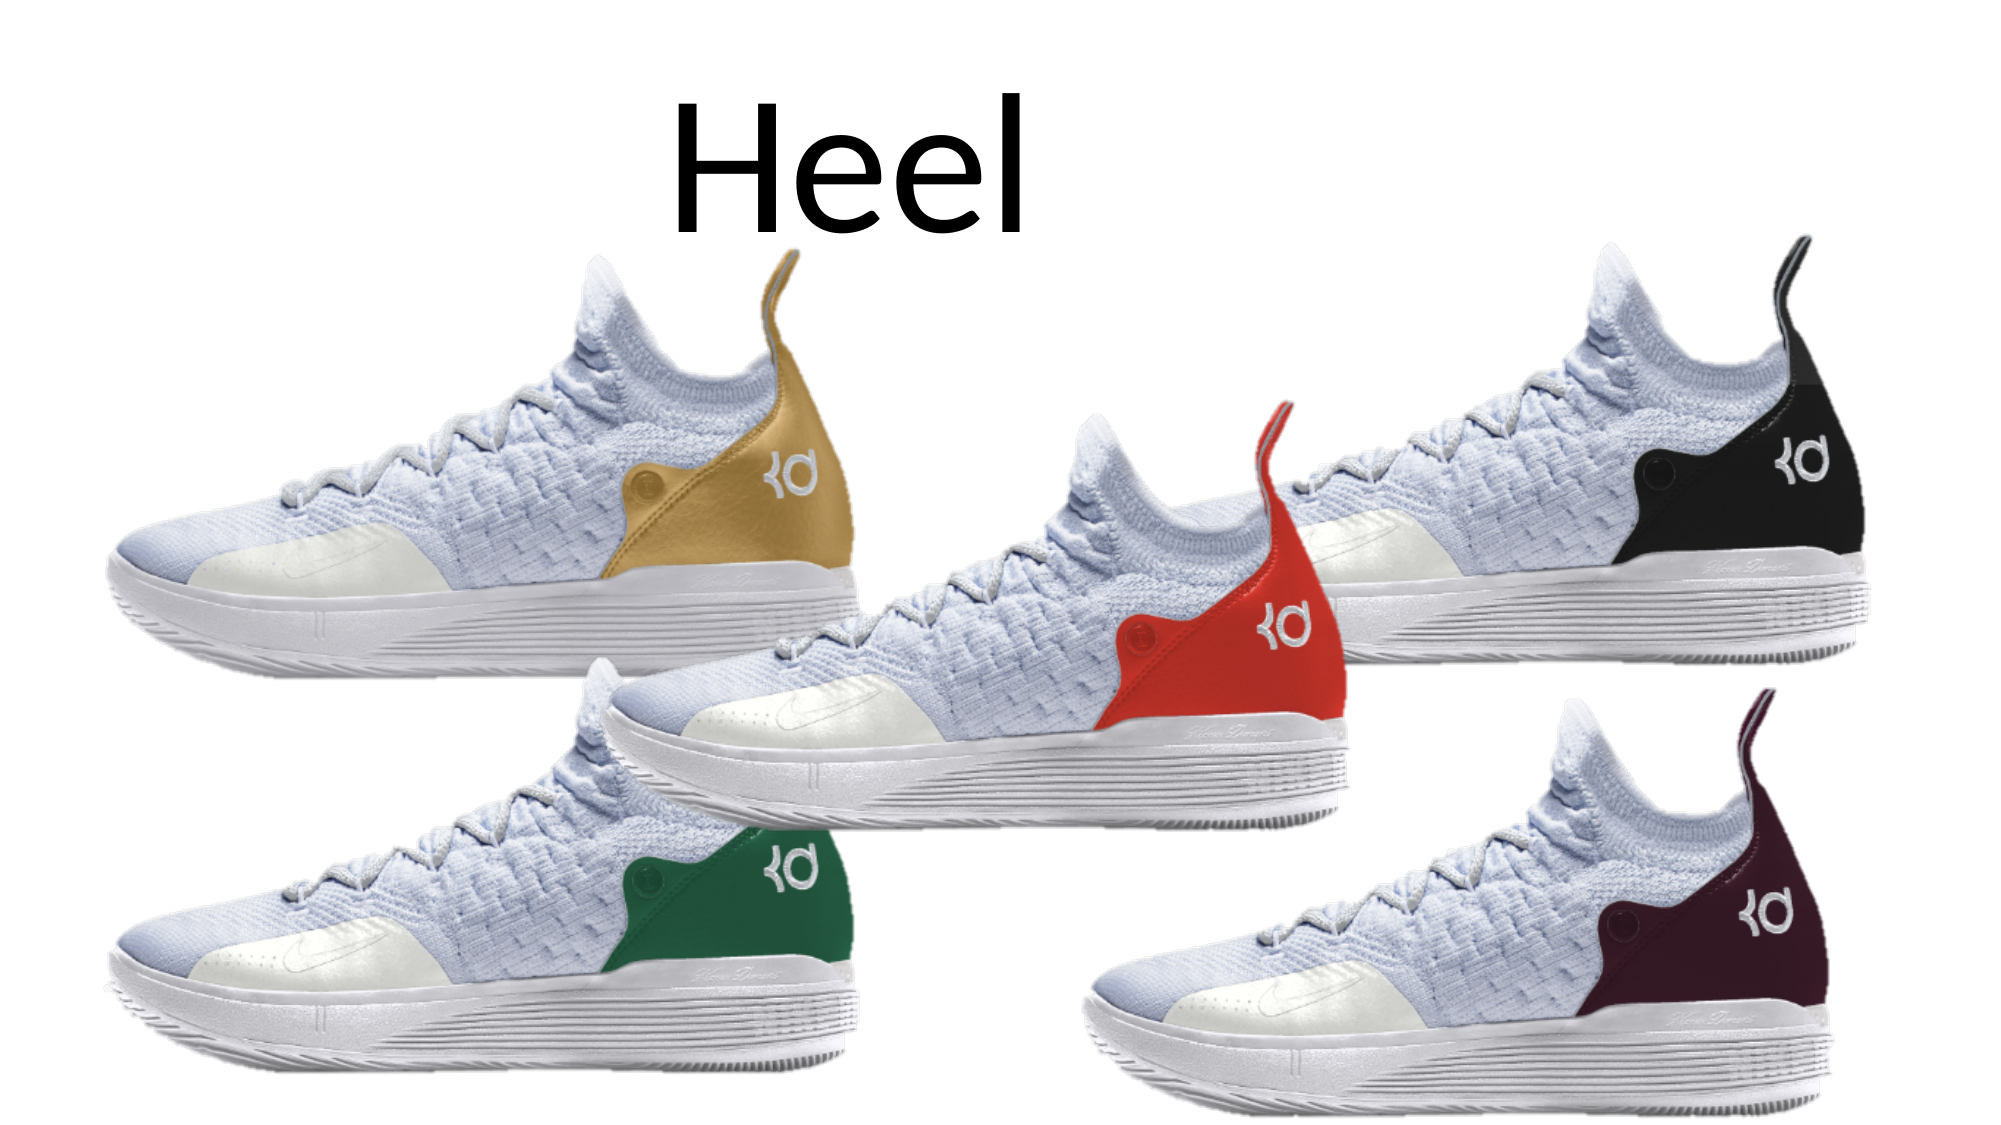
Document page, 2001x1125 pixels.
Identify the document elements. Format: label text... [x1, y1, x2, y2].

text_box Heel [650, 25, 1122, 280]
picture [23, 167, 1944, 1125]
